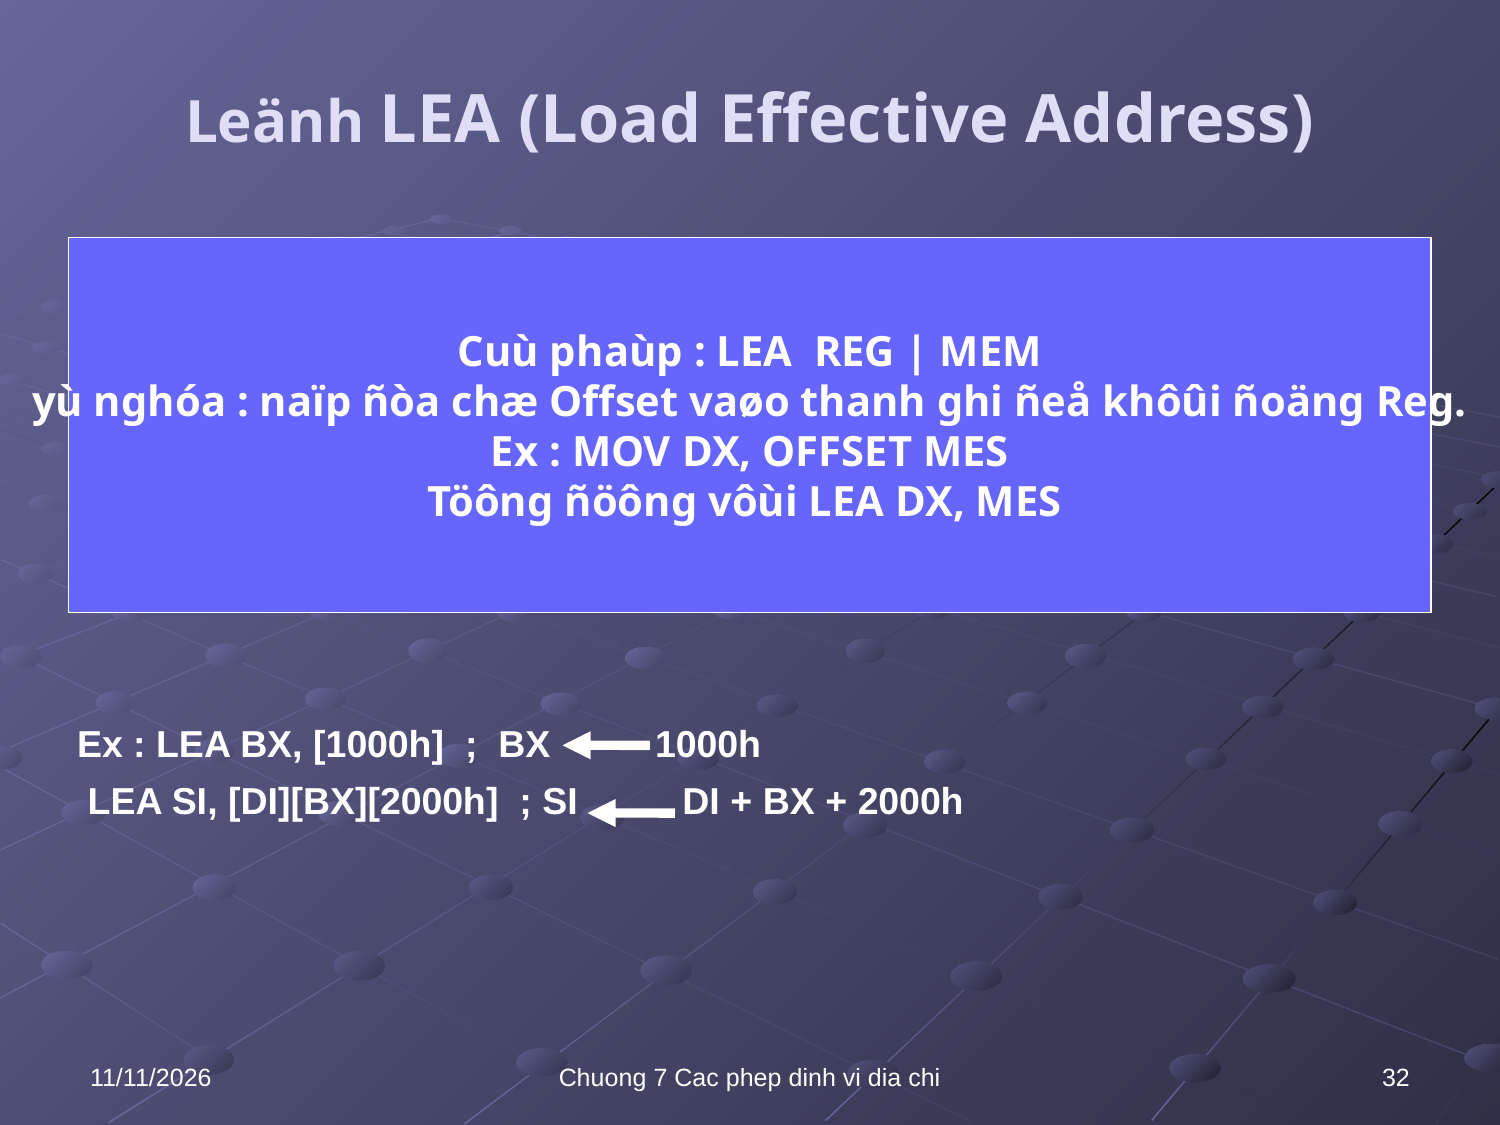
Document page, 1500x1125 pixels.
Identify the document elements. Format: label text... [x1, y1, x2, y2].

title Leänh LEA (Load Effective Address) [75, 45, 1425, 188]
slide_number 32 [1074, 1024, 1425, 1100]
text_box Cuù phaùp : LEA REG | MEM yù nghóa : naïp ñòa chæ Offset vaøo thanh ghi ñeå khôûi ñoäng Reg. Ex : MOV DX, OFFSET MES Töông ñöông vôùi LEA DX, MES [68, 237, 1432, 613]
text_box [562, 739, 650, 752]
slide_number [75, 1024, 425, 1100]
text_box Ex : LEA BX, [1000h] ; BX 1000h LEA SI, [DI][BX][2000h] ; SI DI + BX + 2000h [62, 712, 1425, 830]
footer Chuong 7 Cac phep dinh vi dia chi [512, 1024, 988, 1100]
text_box [587, 806, 676, 820]
